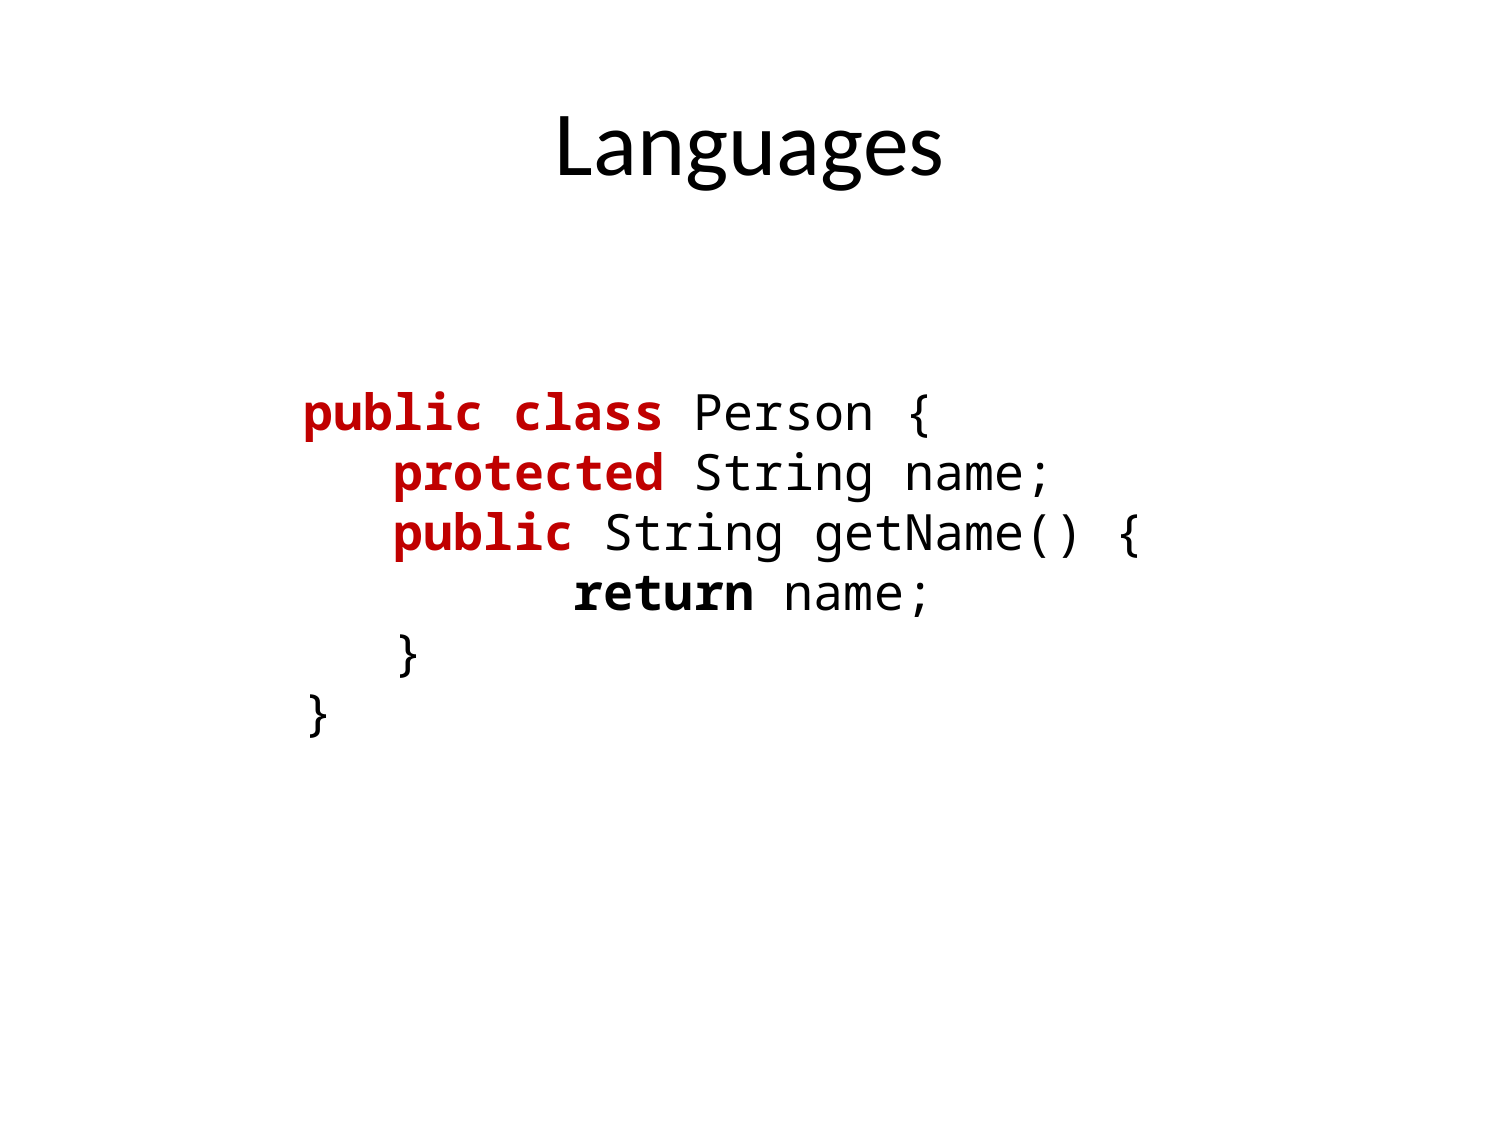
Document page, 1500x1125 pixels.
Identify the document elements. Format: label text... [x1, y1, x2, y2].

text_box public class Person { protected String name; public String getName() { return name; } } [289, 373, 1176, 749]
title Languages [75, 45, 1425, 233]
